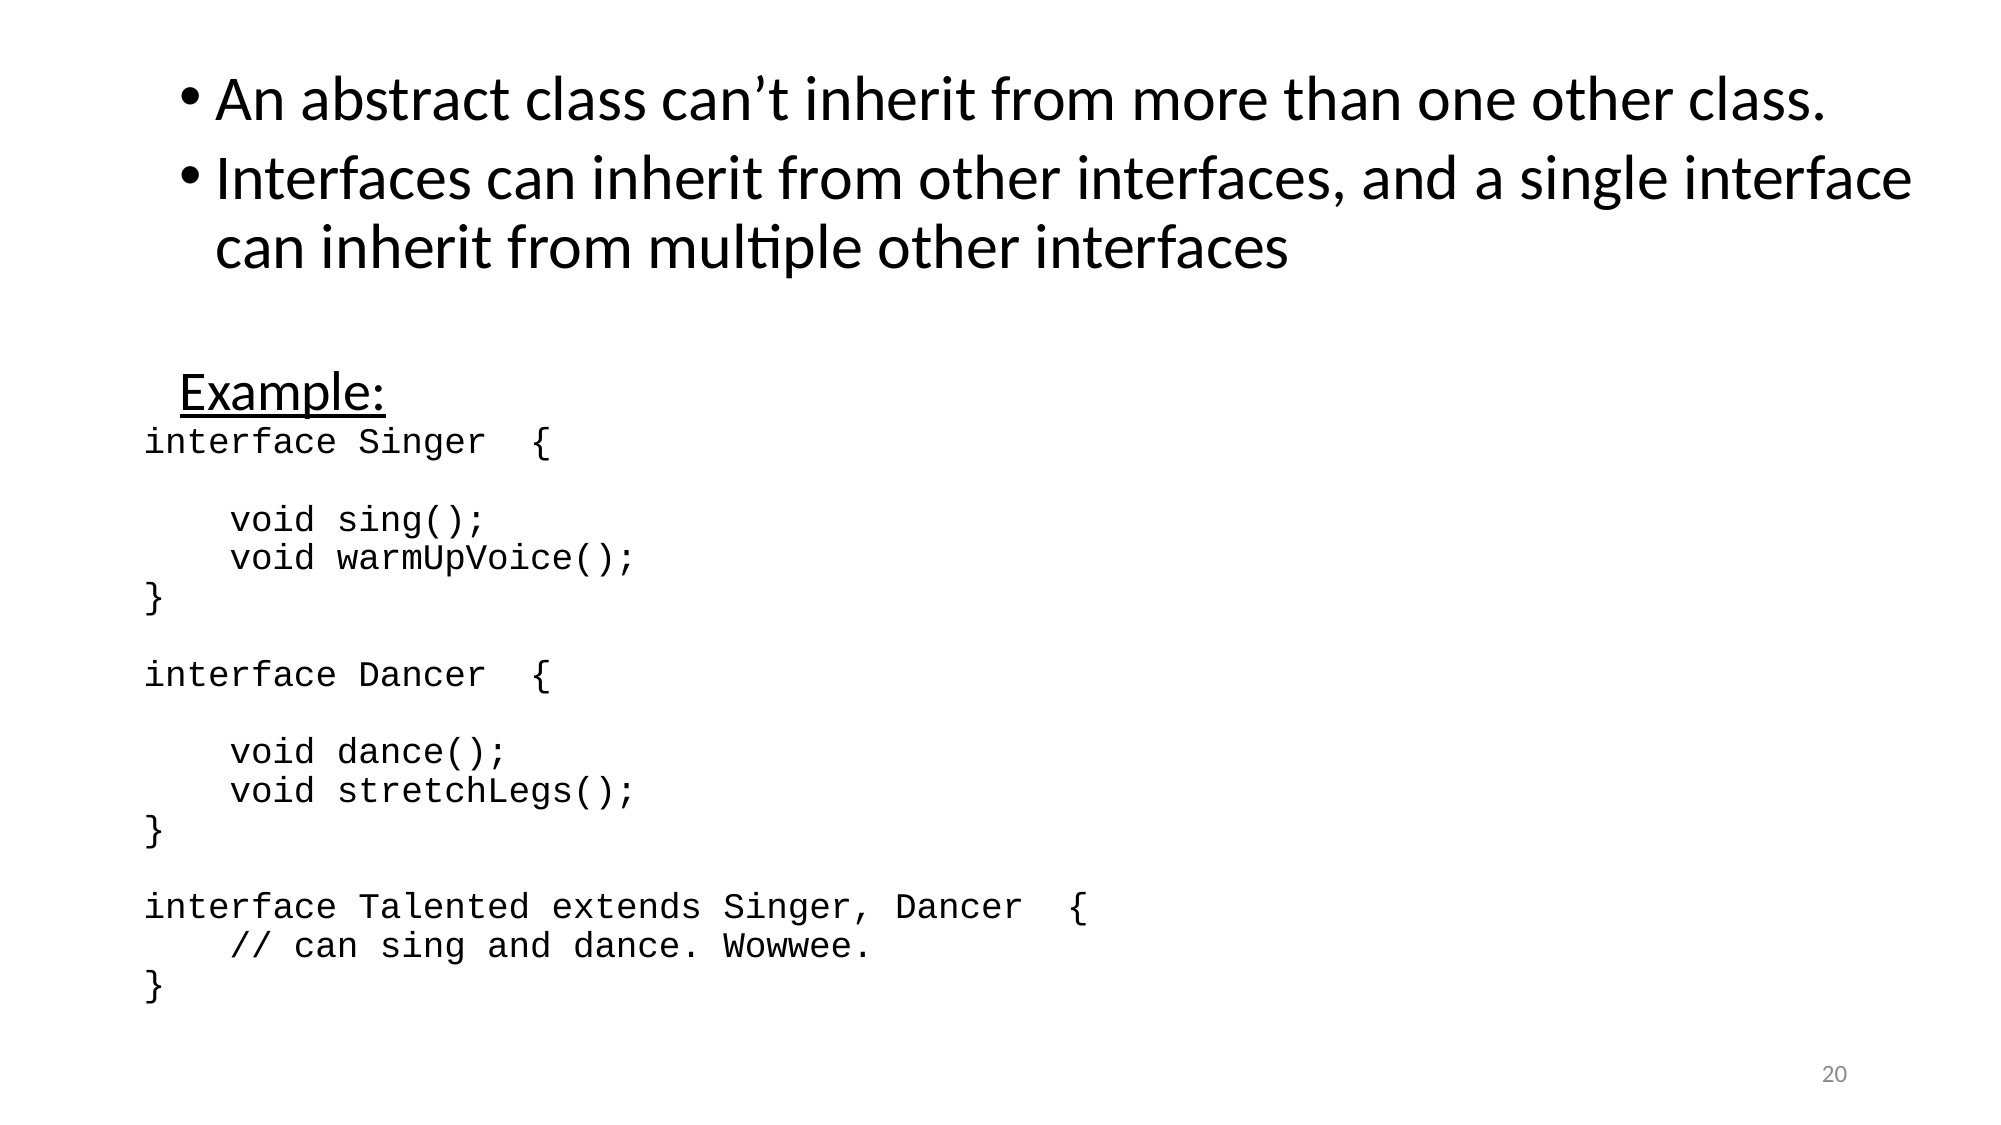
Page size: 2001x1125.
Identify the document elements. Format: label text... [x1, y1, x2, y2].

slide_number 20 [1412, 1042, 1863, 1103]
list An abstract class can’t inherit from more than one other class. Interfaces can inherit from other interfaces, and a single interface can inherit from multiple other interfaces Example: interface Singer { void sing(); void warmUpVoice(); } interface Dancer { void dance(); void stretchLegs(); } interface Talented extends Singer, Dancer { // can sing and dance. Wowwee. } [92, 57, 1948, 1014]
